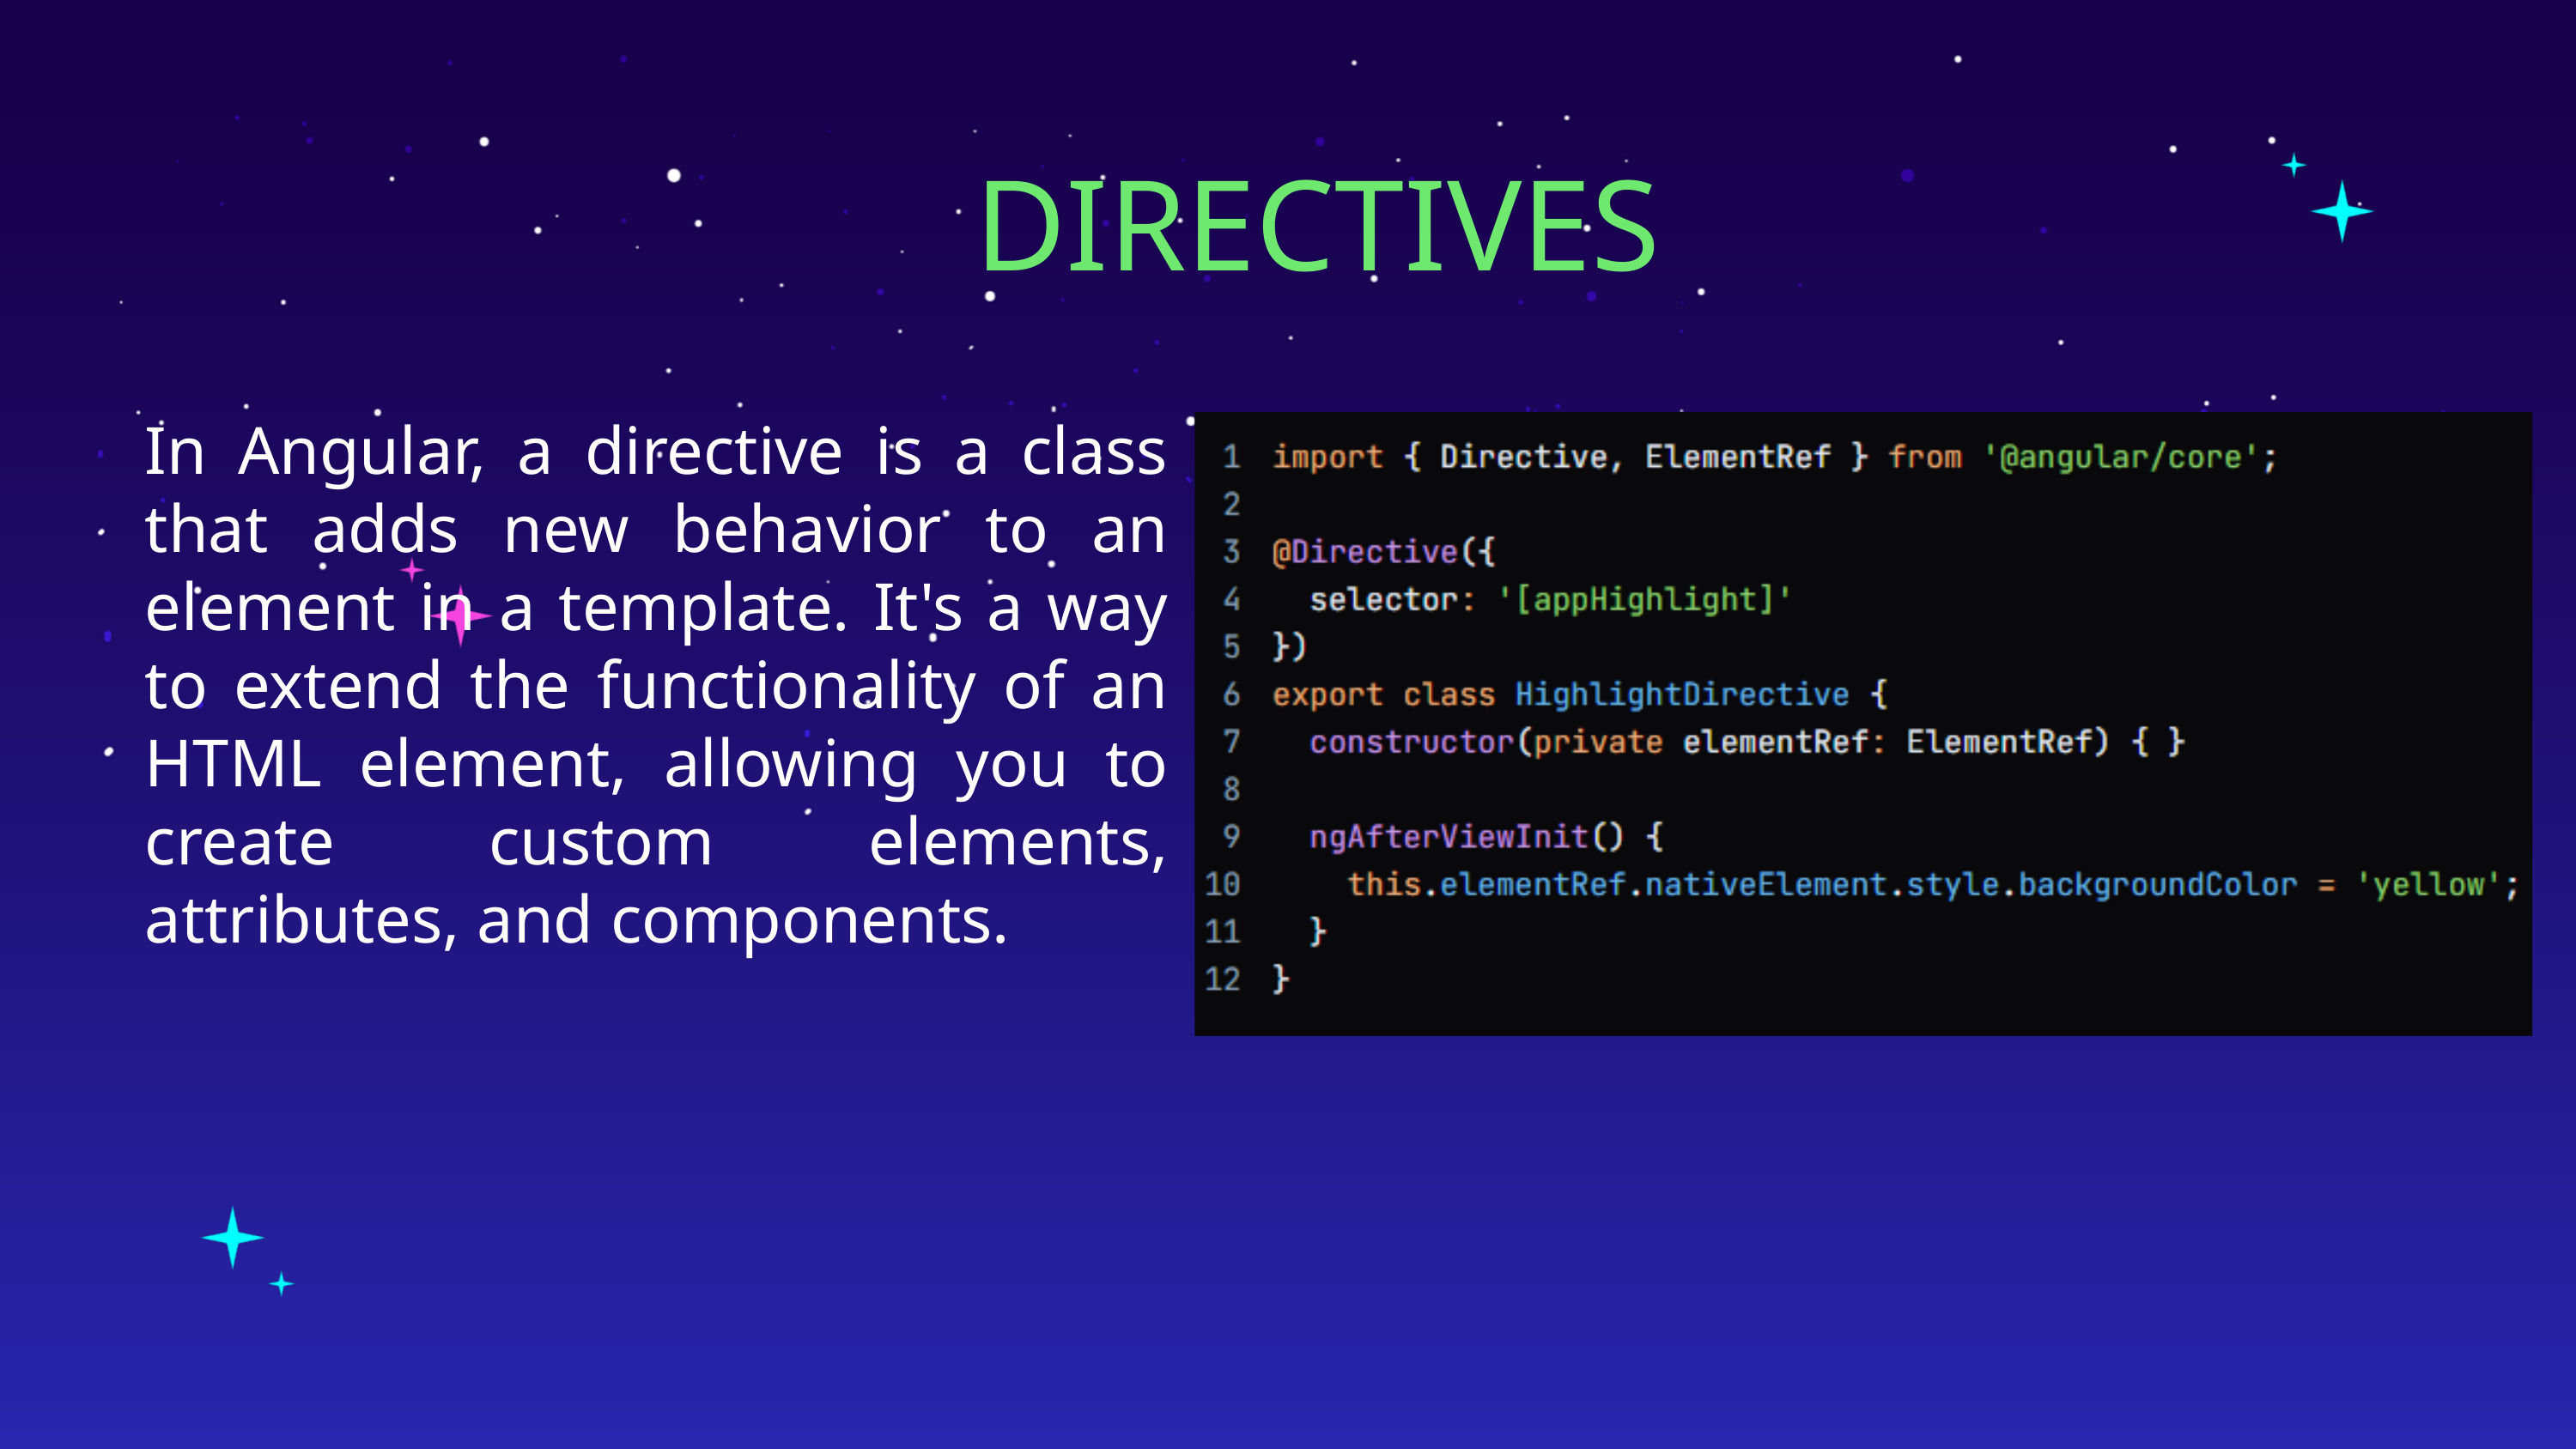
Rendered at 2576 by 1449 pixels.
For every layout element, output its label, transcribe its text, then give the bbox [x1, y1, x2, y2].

text_box [0, 0, 2576, 1449]
text_box [200, 1205, 295, 1298]
text_box In Angular, a directive is a class that adds new behavior to an element in a template. It's a way to extend the functionality of an HTML element, allowing you to create custom elements, attributes, and components. [144, 409, 1169, 956]
text_box [1194, 412, 2533, 1036]
text_box DIRECTIVES [459, 145, 2177, 296]
text_box [2281, 151, 2375, 245]
